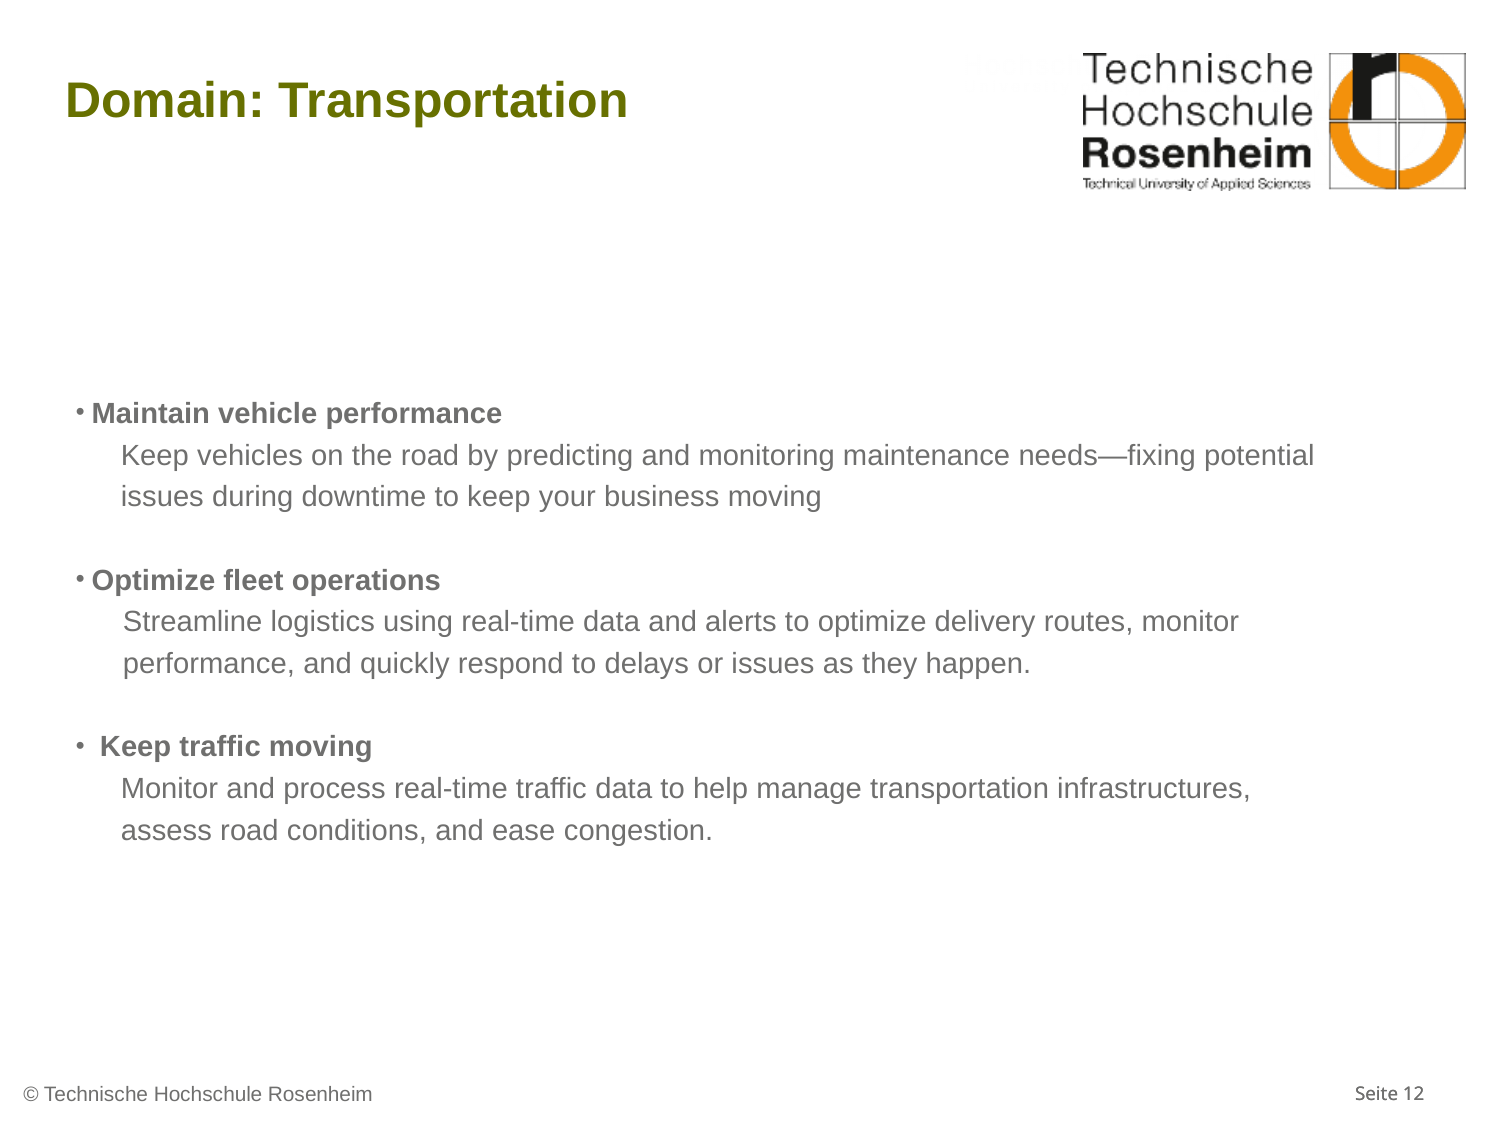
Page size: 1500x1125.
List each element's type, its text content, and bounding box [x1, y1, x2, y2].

list Maintain vehicle performance Keep vehicles on the road by predicting and monitoring maintenance needs—fixing potential issues during downtime to keep your business moving Optimize fleet operations Streamline logistics using real-time data and alerts to optimize delivery routes, monitor performance, and quickly respond to delays or issues as they happen. Keep traffic moving Monitor and process real-time traffic data to help manage transportation infrastructures, assess road conditions, and ease congestion. [75, 387, 1325, 1000]
picture [965, 53, 1466, 191]
title Domain: Transportation [50, 59, 1050, 200]
